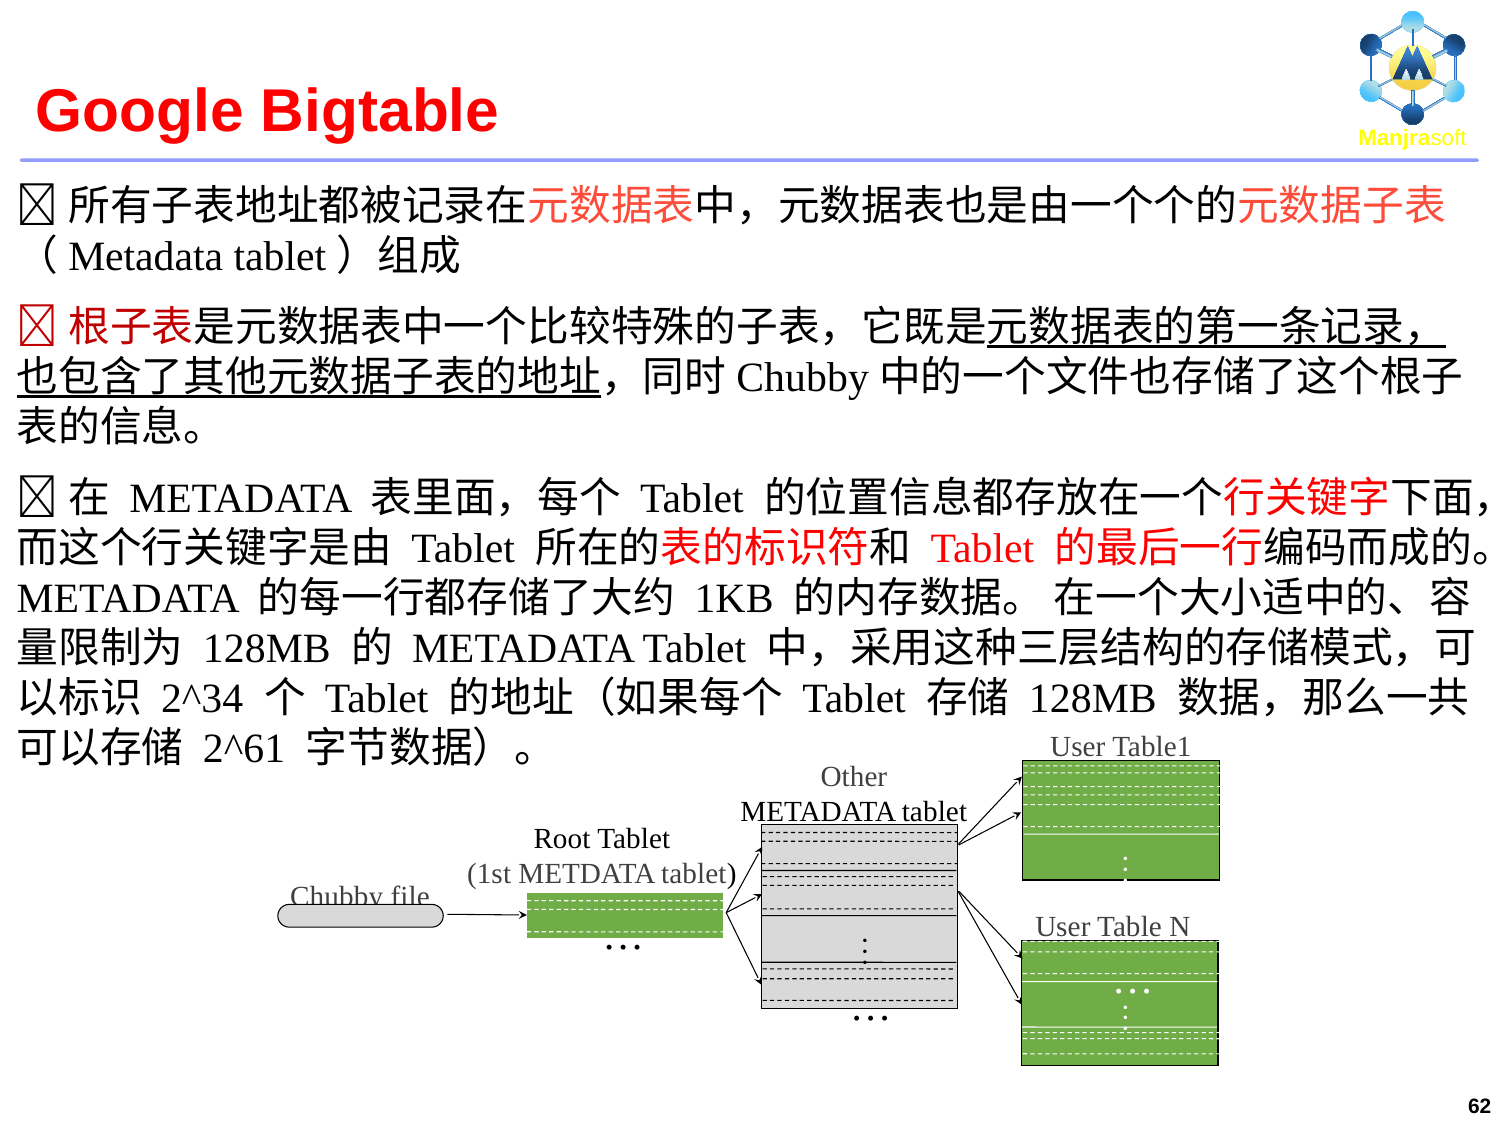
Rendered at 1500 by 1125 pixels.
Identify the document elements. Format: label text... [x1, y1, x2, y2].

title Google Bigtable [26, 0, 1479, 145]
text_box 所有子表地址都被记录在元数据表中，元数据表也是由一个个的元数据子表（Metadata tablet）组成 根子表是元数据表中一个比较特殊的子表，它既是元数据表的第一条记录，也包含了其他元数据子表的地址，同时Chubby中的一个文件也存储了这个根子表的信息。 在 METADATA 表里面，每个 Tablet 的位置信息都存放在一个行关键字下面，而这个行关键字是由 Tablet 所在的表的标识符和 Tablet 的最后一行编码而成的。METADATA 的每一行都存储了大约 1KB 的内存数据。 在一个大小适中的、容量限制为 128MB 的 METADATA Tablet 中，采用这种三层结构的存储模式，可以标识 2^34 个 Tablet 的地址（如果每个 Tablet 存储 128MB 数据，那么一共可以存储 2^61 字节数据）。 [1, 171, 1500, 779]
slide_number 62 [1364, 1093, 1500, 1120]
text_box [271, 727, 1220, 1066]
